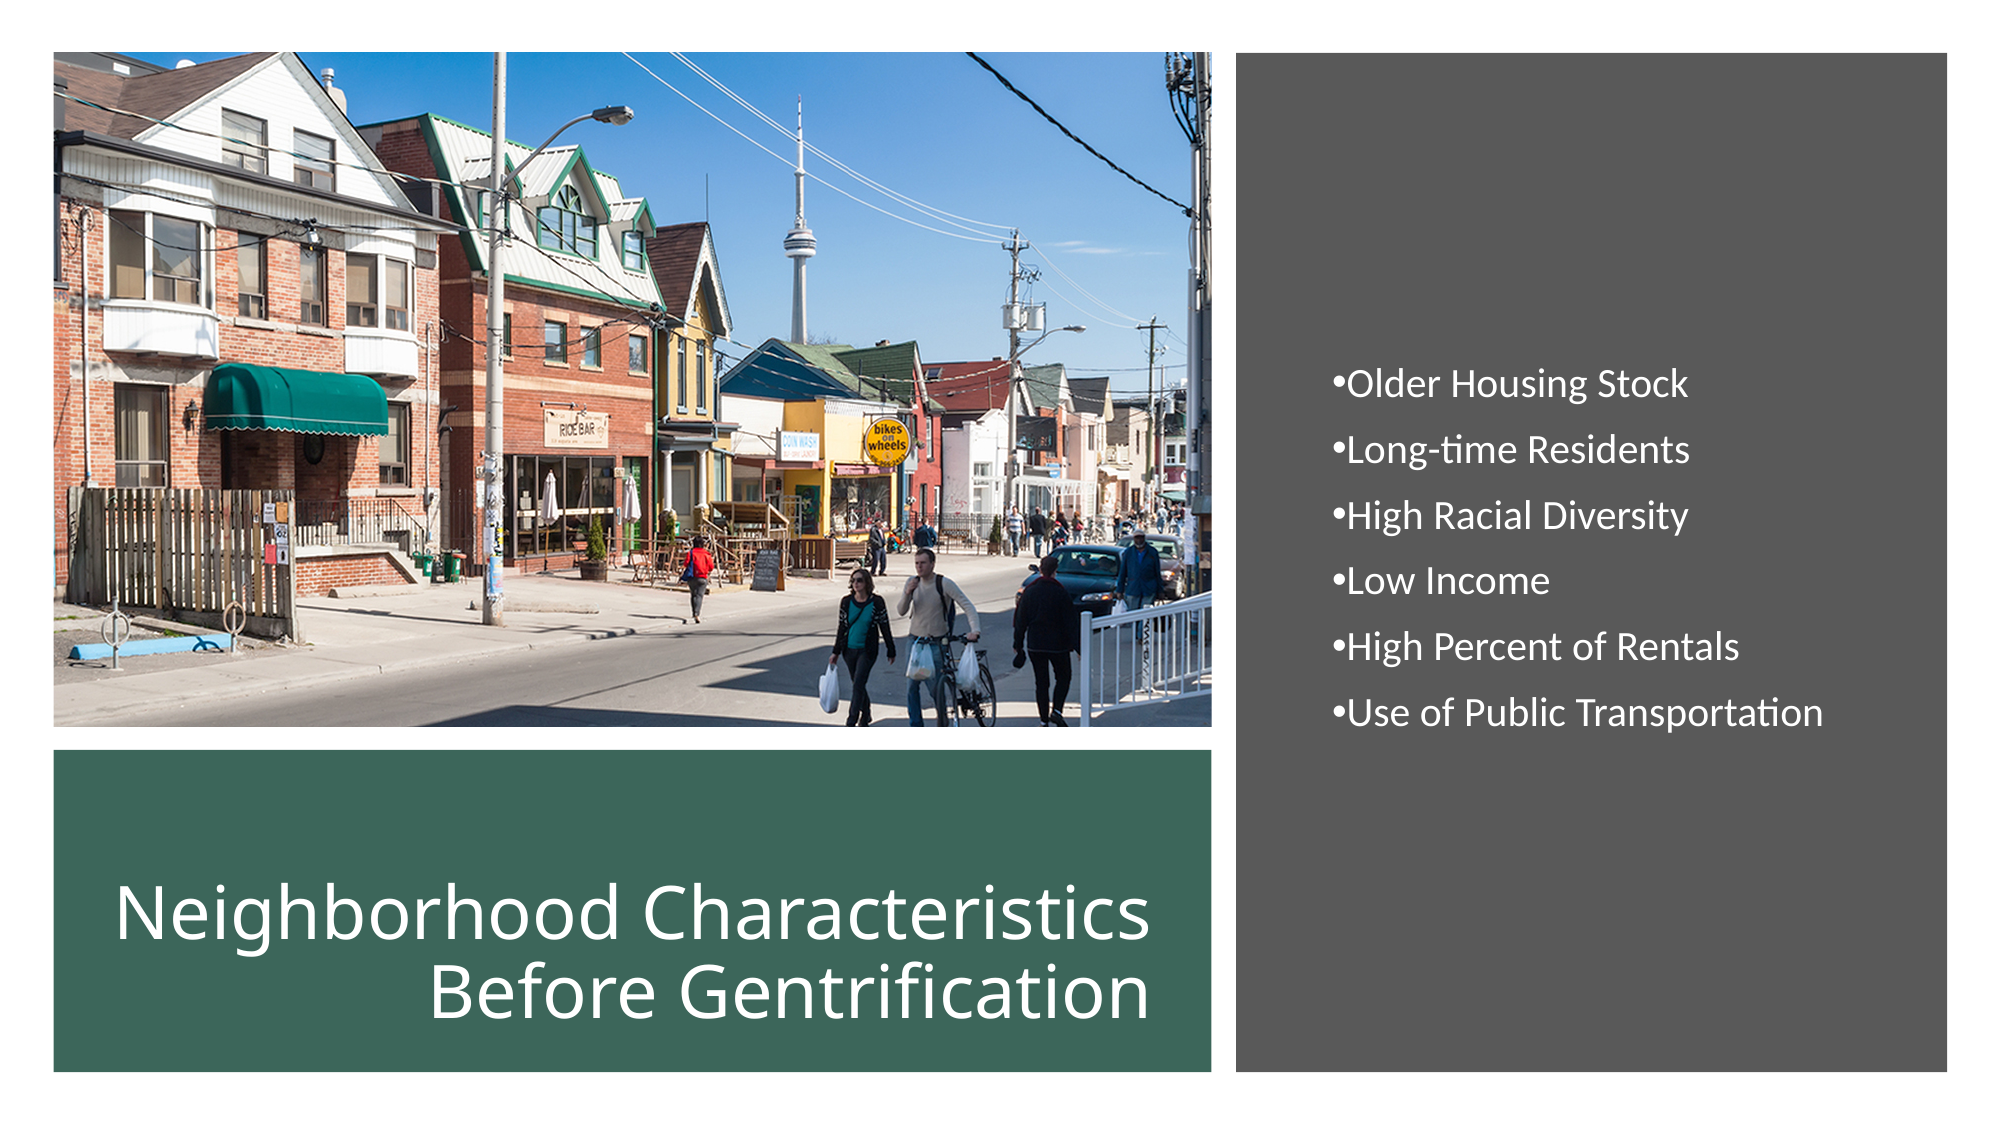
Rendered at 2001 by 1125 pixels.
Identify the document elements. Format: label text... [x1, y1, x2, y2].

list Older Housing Stock Long-time Residents High Racial Diversity Low Income High Percent of Rentals Use of Public Transportation [1317, 150, 1879, 947]
text_box [1235, 52, 1948, 1073]
picture [53, 52, 1212, 727]
title Neighborhood Characteristics Before Gentrification [85, 782, 1168, 1049]
text_box [53, 749, 1212, 1073]
text_box [849, 162, 1863, 963]
